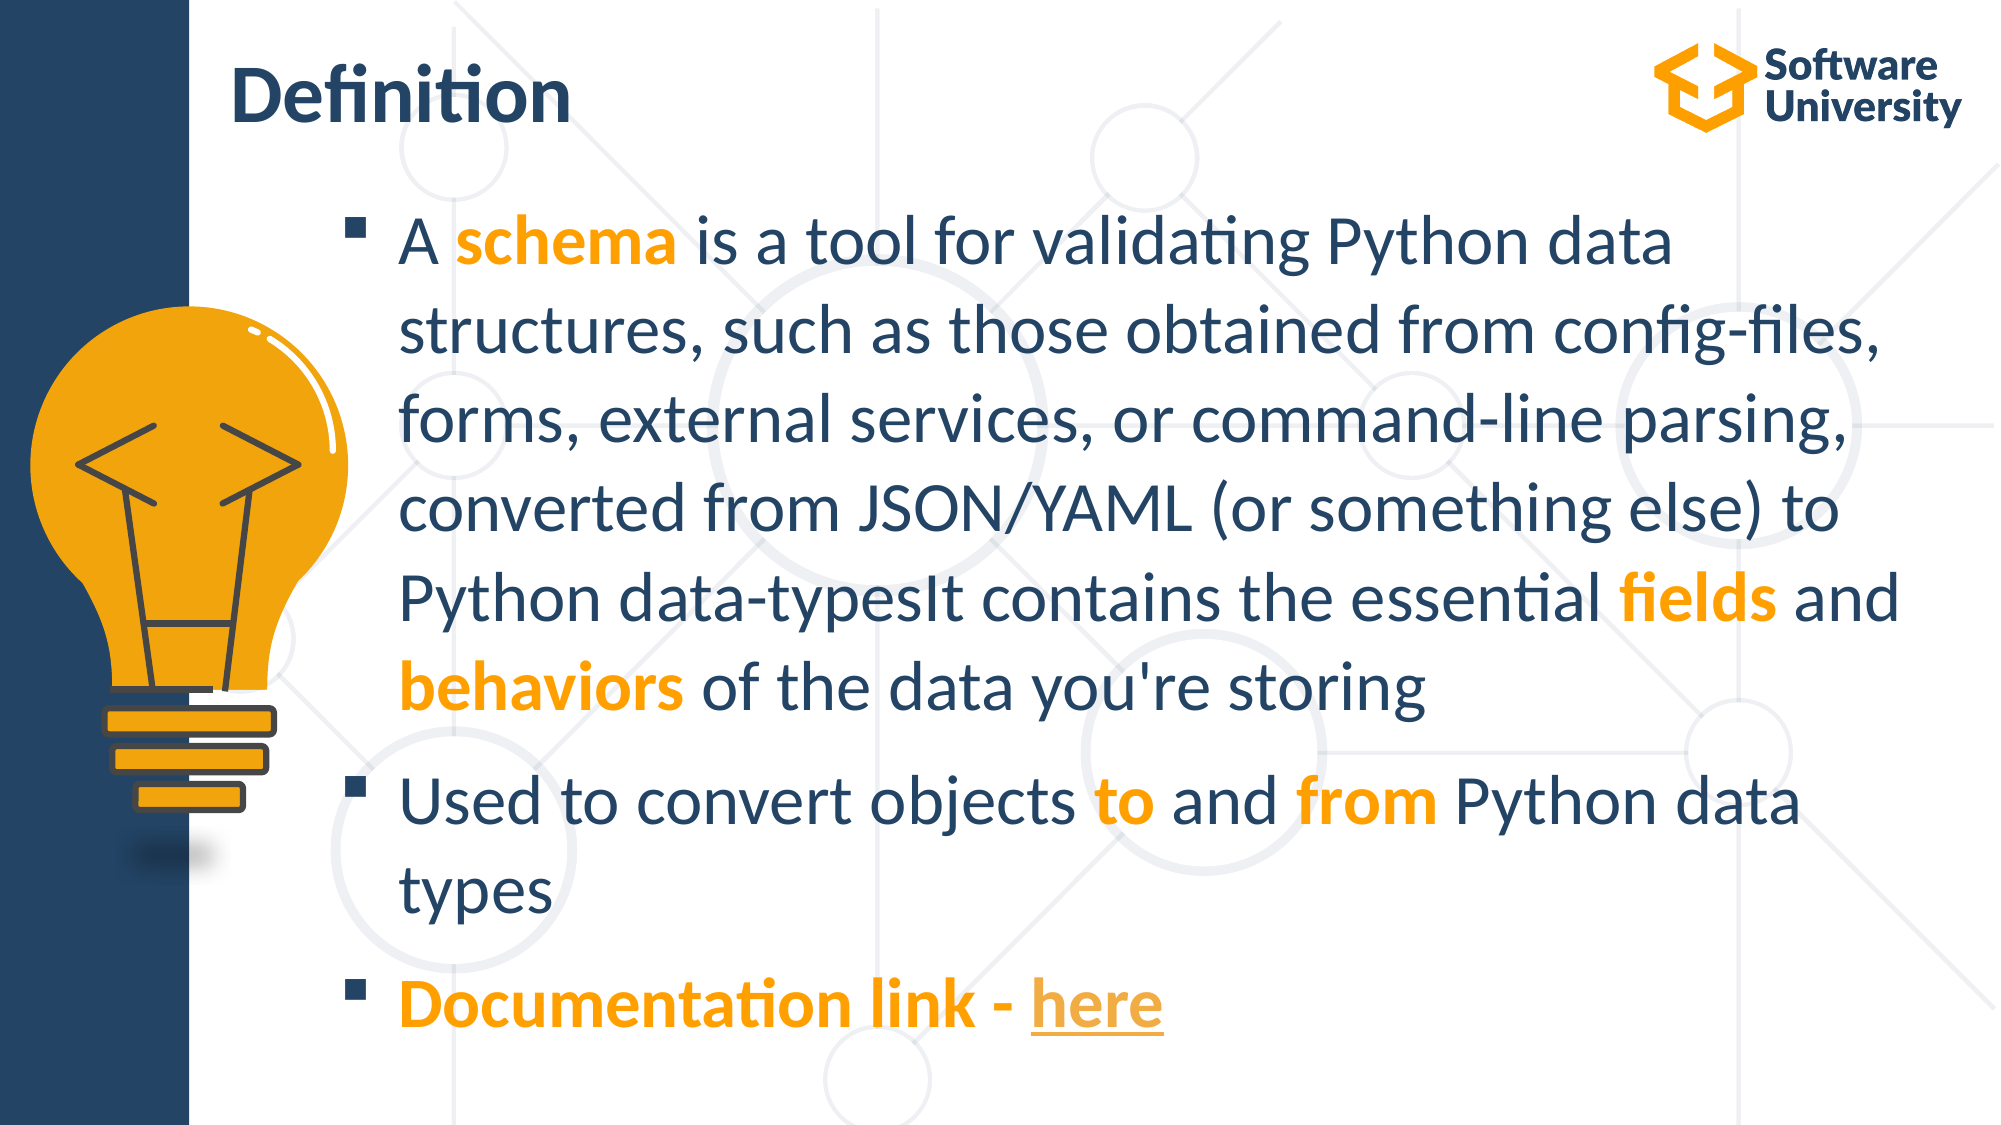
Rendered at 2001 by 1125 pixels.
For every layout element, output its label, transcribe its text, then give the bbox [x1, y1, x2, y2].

list A schema is a tool for validating Python data structures, such as those obtained from config-files, forms, external services, or command-line parsing, converted from JSON/YAML (or something else) to Python data-typesIt contains the essential fields and behaviors of the data you're storing Used to convert objects to and from Python data types Documentation link - here [321, 183, 1984, 1094]
title Definition [212, 16, 1628, 162]
picture [1641, 31, 1973, 145]
